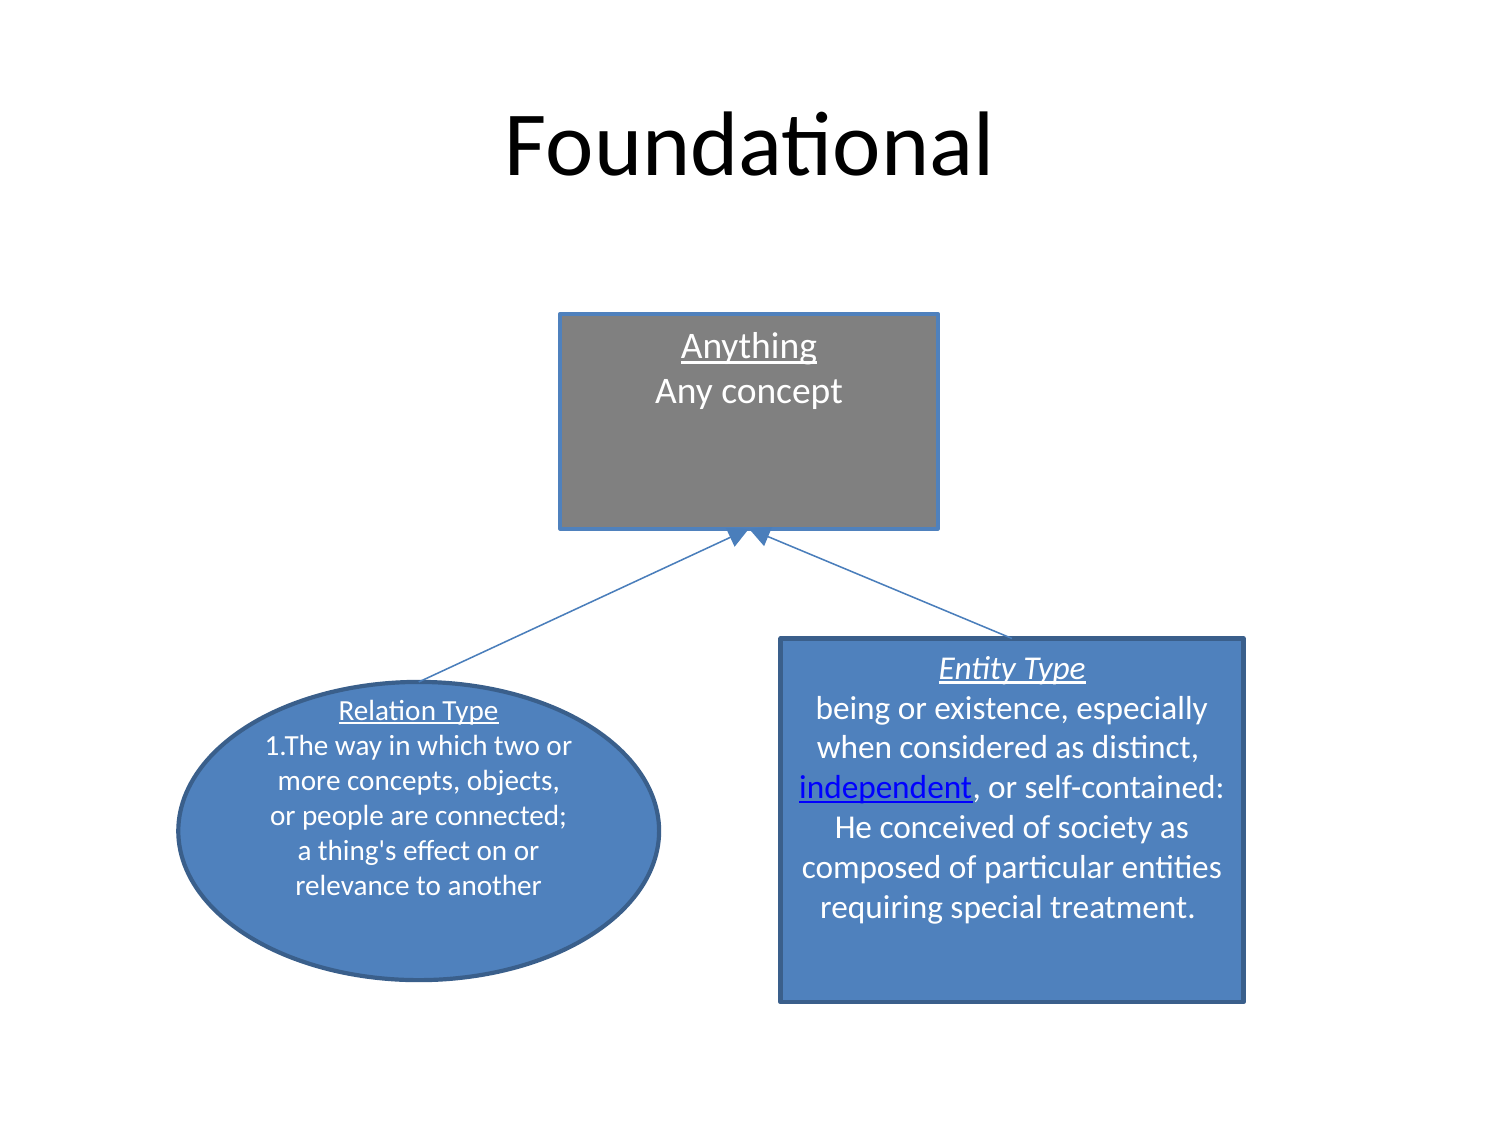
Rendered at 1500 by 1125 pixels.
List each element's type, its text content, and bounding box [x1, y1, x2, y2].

title Foundational [75, 45, 1425, 233]
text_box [418, 528, 750, 683]
text_box Anything Any concept [558, 312, 940, 527]
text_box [750, 528, 1013, 639]
text_box Relation Type 1.The way in which two or more concepts, objects, or people are connected; a thing's effect on or relevance to another [176, 679, 662, 983]
text_box Entity Type being or existence, especially when considered as distinct, independent, or self-contained: He conceived of society as composed of particular entities requiring special treatment. [778, 636, 1246, 1004]
